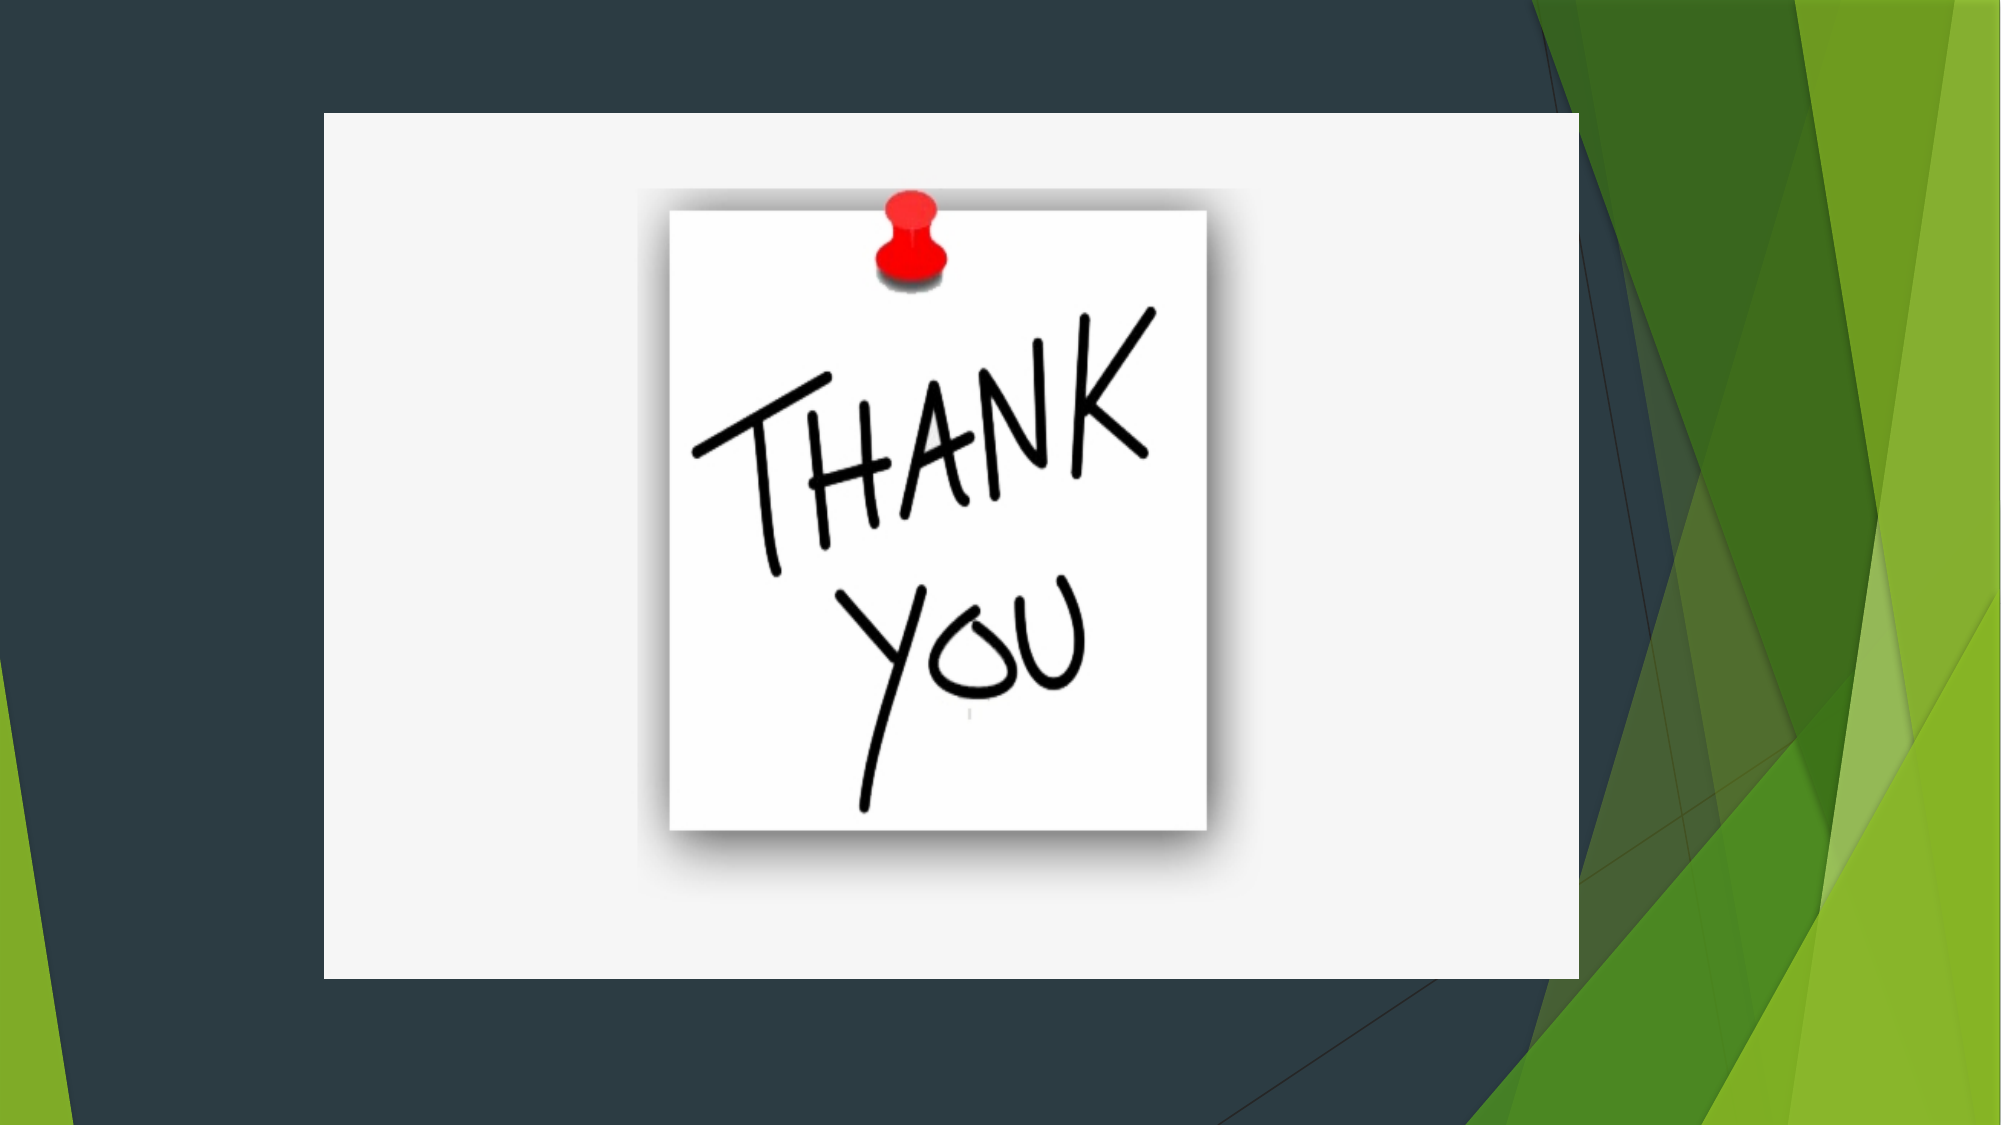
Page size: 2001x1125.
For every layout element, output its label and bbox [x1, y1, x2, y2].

list [324, 113, 1580, 980]
